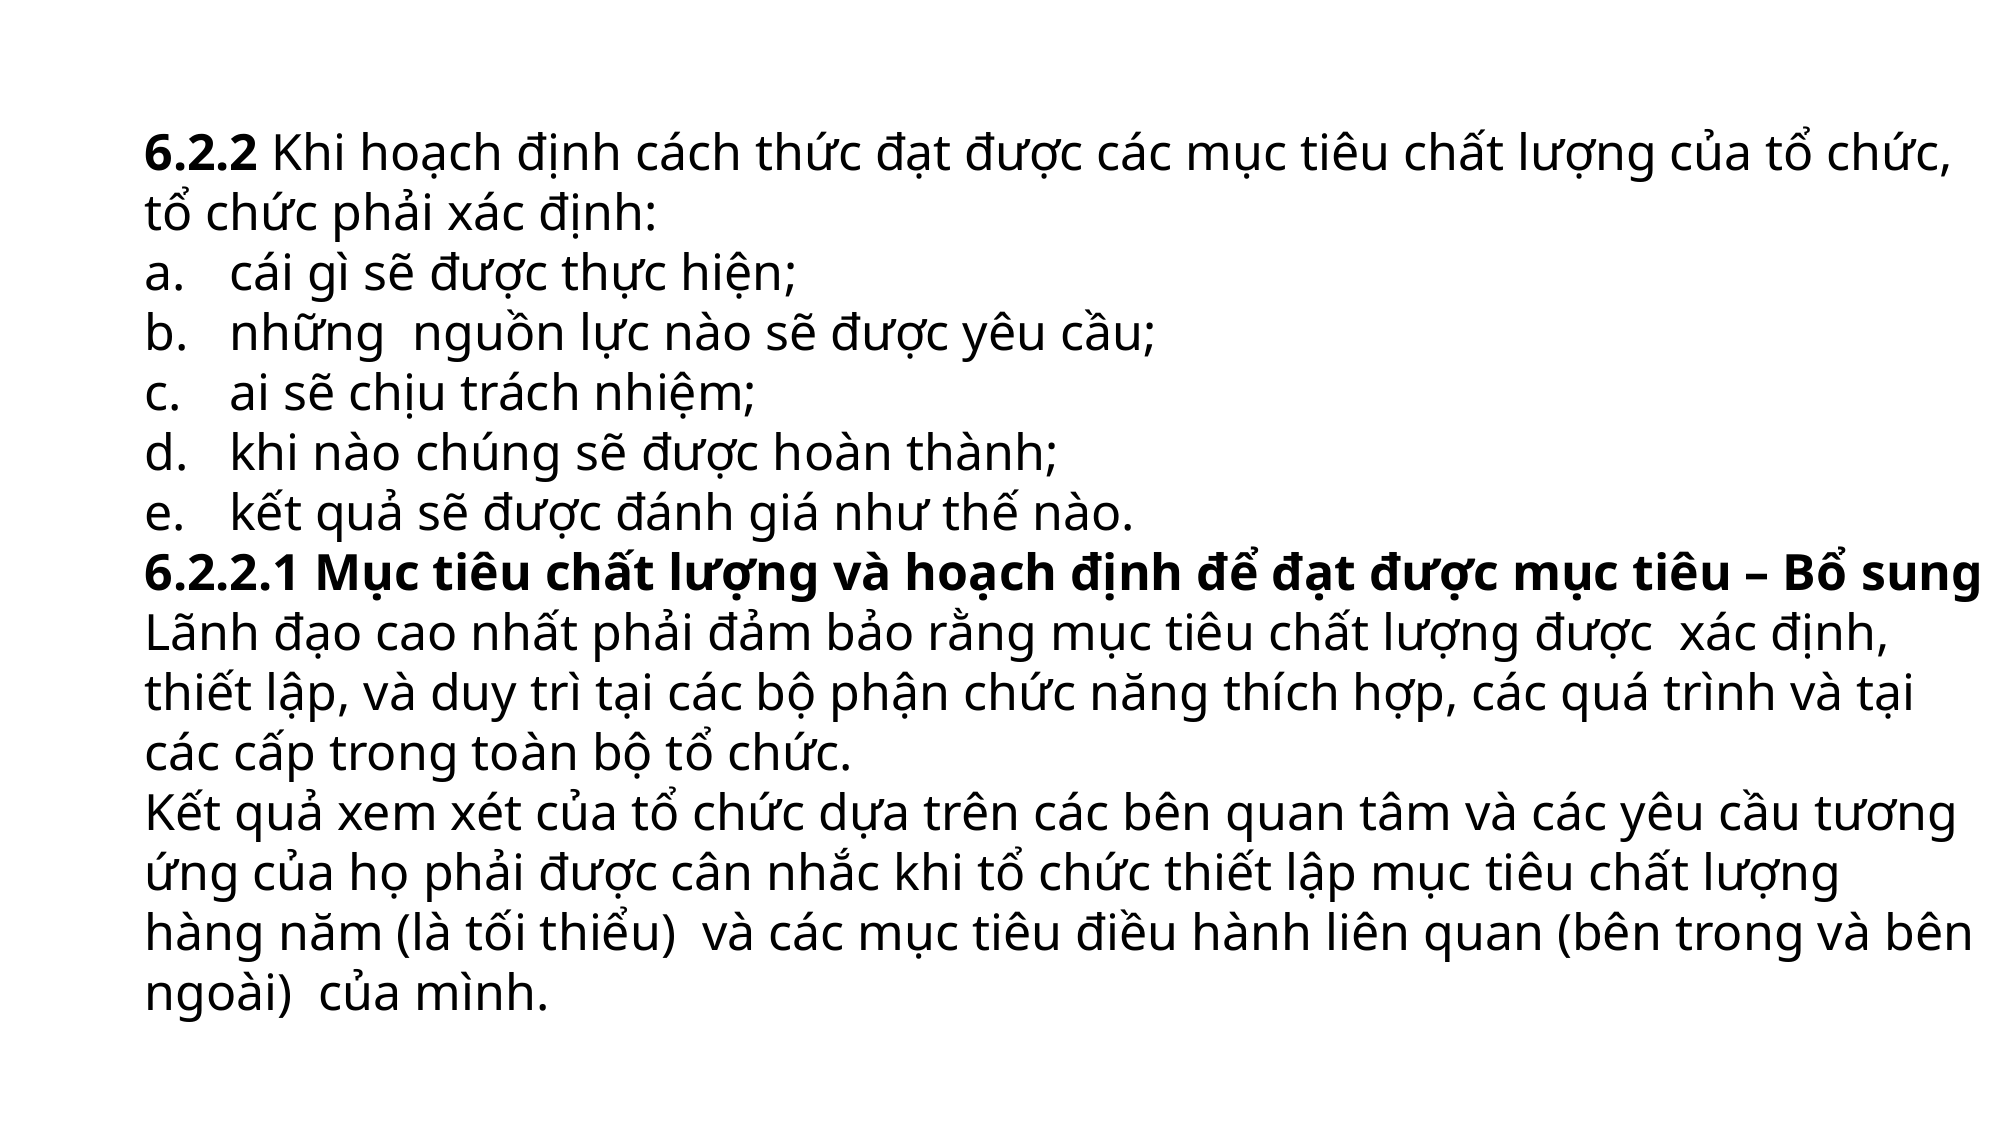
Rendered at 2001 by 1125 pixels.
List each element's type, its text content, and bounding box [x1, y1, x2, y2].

text_box 6.2.2 Khi hoạch định cách thức đạt được các mục tiêu chất lượng của tổ chức, tổ chức phải xác định: cái gì sẽ được thực hiện; những nguồn lực nào sẽ được yêu cầu; ai sẽ chịu trách nhiệm; khi nào chúng sẽ được hoàn thành; kết quả sẽ được đánh giá như thế nào. 6.2.2.1 Mục tiêu chất lượng và hoạch định để đạt được mục tiêu – Bổ sung Lãnh đạo cao nhất phải đảm bảo rằng mục tiêu chất lượng được xác định, thiết lập, và duy trì tại các bộ phận chức năng thích hợp, các quá trình và tại các cấp trong toàn bộ tổ chức. Kết quả xem xét của tổ chức dựa trên các bên quan tâm và các yêu cầu tương ứng của họ phải được cân nhắc khi tổ chức thiết lập mục tiêu chất lượng hàng năm (là tối thiểu) và các mục tiêu điều hành liên quan (bên trong và bên ngoài) của mình. [129, 112, 2000, 1028]
